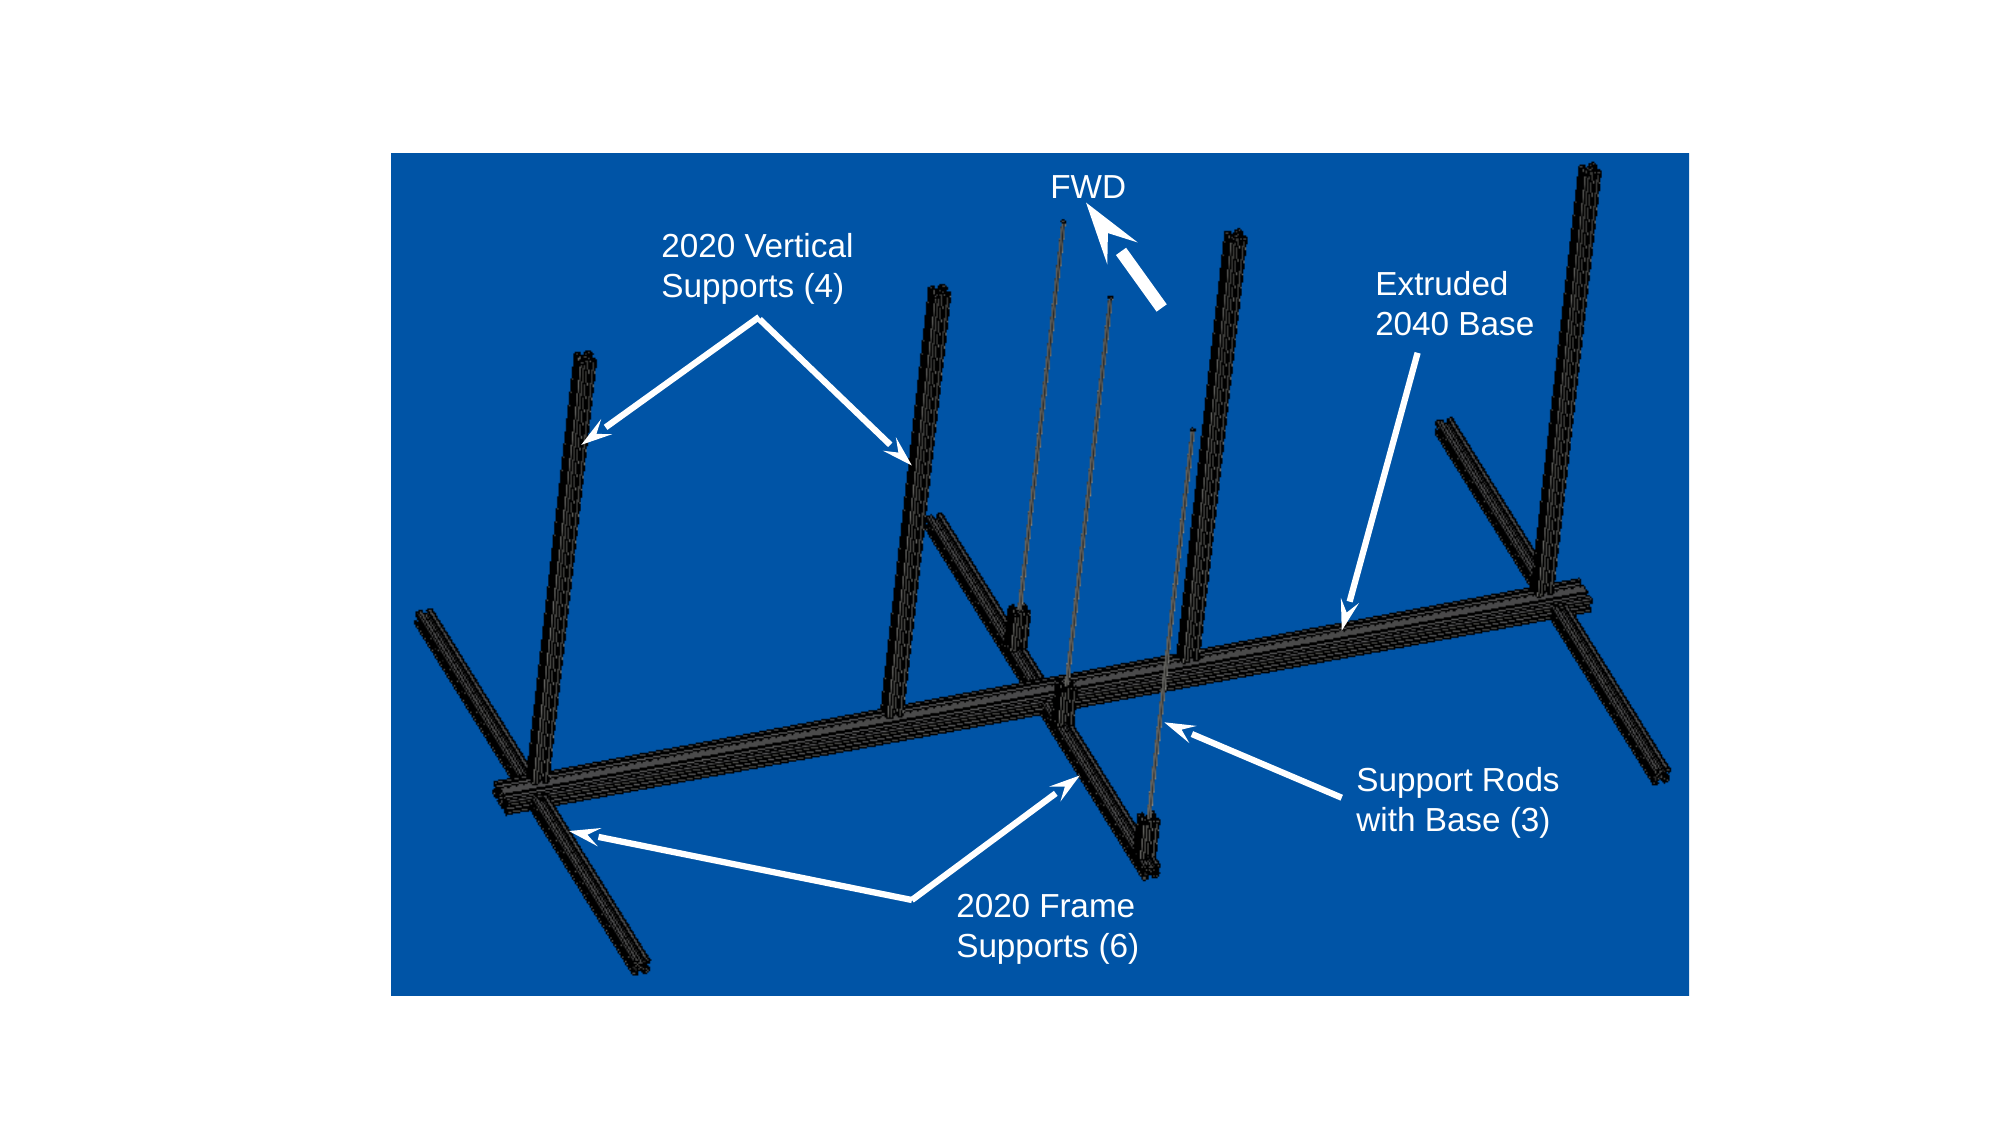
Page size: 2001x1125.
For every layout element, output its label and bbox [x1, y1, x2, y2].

text_box [581, 317, 760, 445]
text_box [1086, 202, 1162, 308]
text_box [1164, 722, 1342, 799]
text_box [568, 831, 911, 900]
picture [391, 153, 1690, 996]
text_box [911, 775, 1080, 900]
text_box [759, 319, 912, 466]
text_box [1341, 352, 1418, 631]
